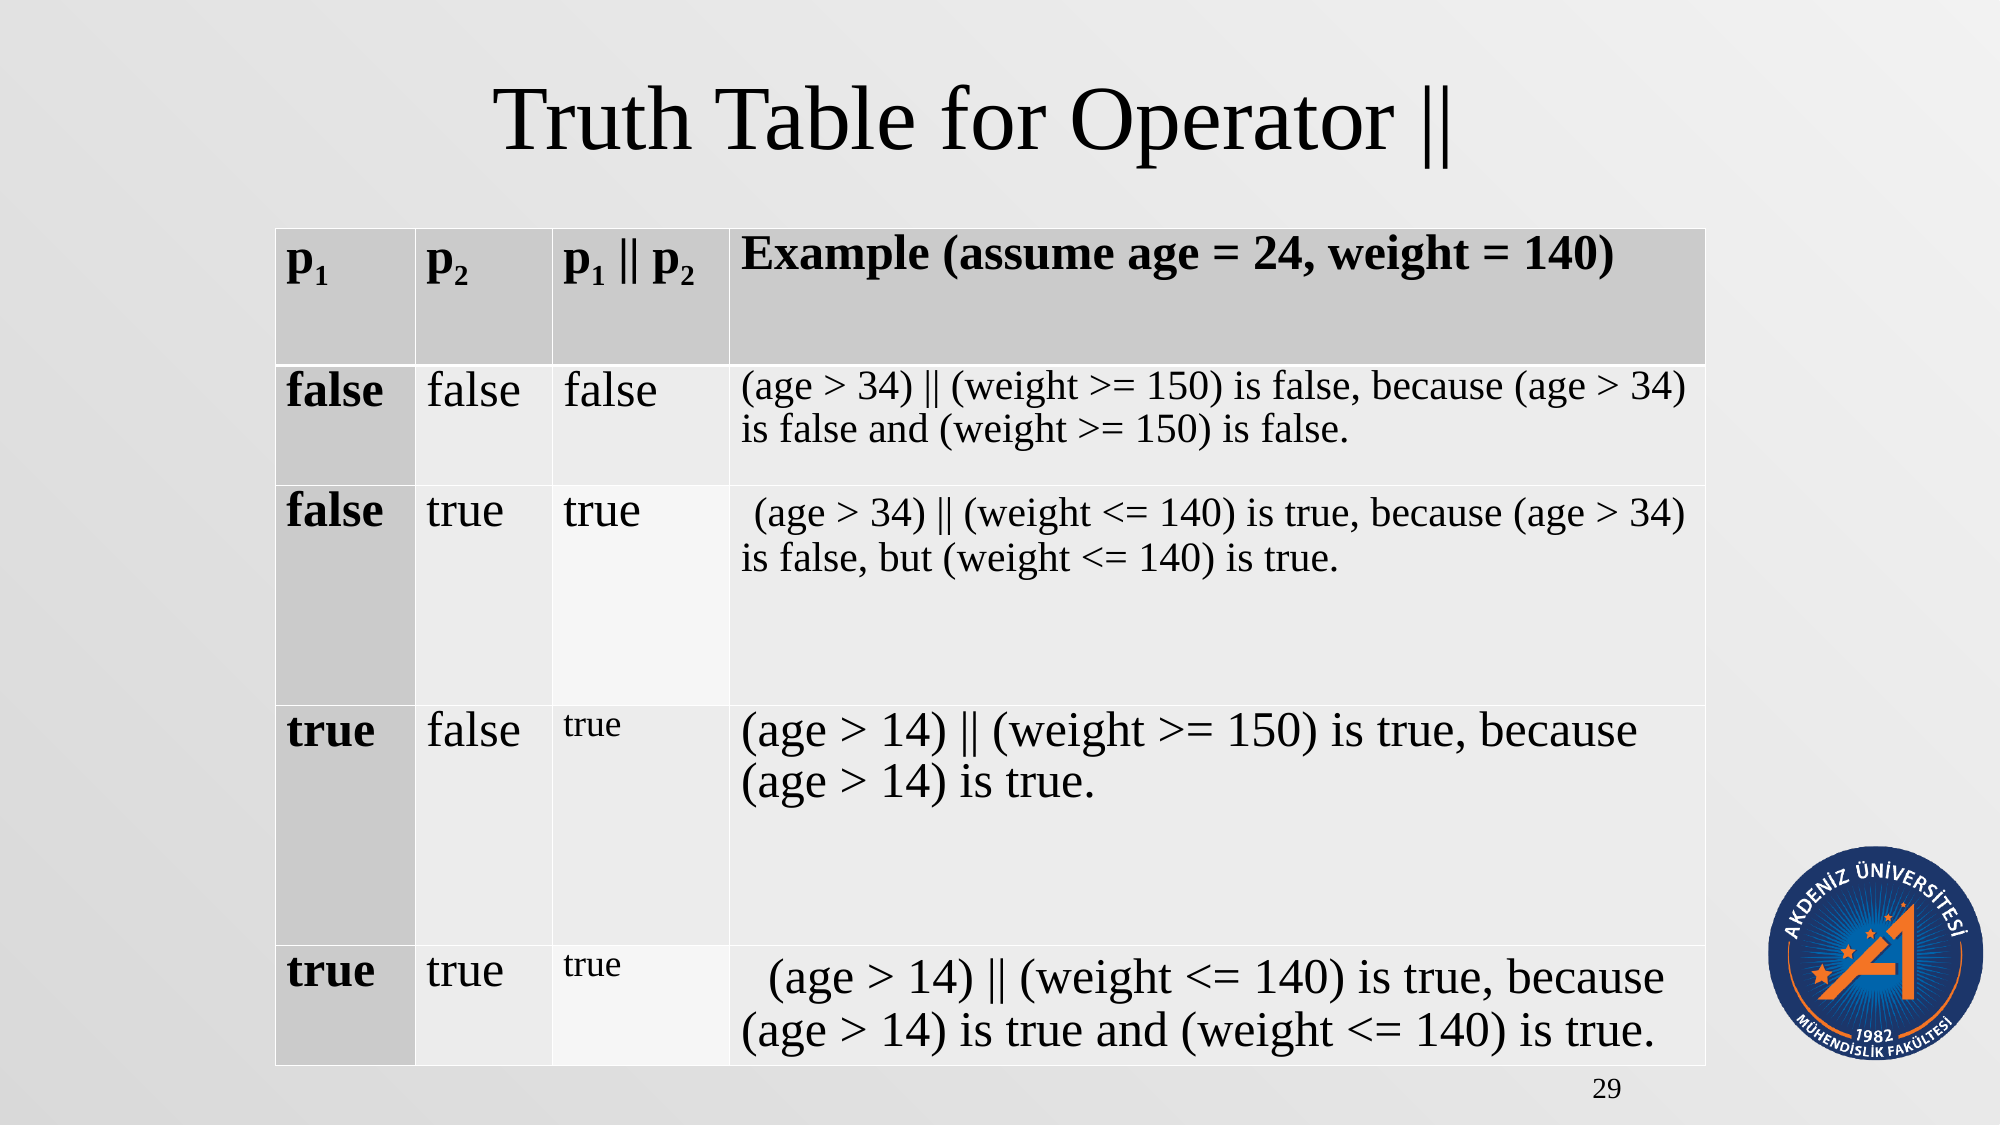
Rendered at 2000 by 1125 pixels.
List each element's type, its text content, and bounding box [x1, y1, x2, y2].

table_cell false [416, 706, 552, 945]
table_cell (age > 14) || (weight >= 150) is true, because (age > 14) is true. [730, 706, 1705, 945]
table_cell true [553, 706, 729, 945]
table_cell false [276, 486, 415, 705]
table_header Example (assume age = 24, weight = 140) [730, 229, 1705, 364]
table_cell false [276, 367, 415, 485]
table_cell (age > 34) || (weight >= 150) is false, because (age > 34) is false and (weight >= 150) is false. [730, 367, 1705, 485]
text_box Truth Table for Operator || [337, 0, 1613, 225]
text_box 29 [1324, 1066, 1638, 1125]
picture [1767, 843, 1985, 1061]
table_cell (age > 14) || (weight <= 140) is true, because (age > 14) is true and (weight <= 140) is true. [730, 946, 1705, 1065]
table_header p2 [416, 229, 552, 364]
table_cell true [553, 946, 729, 1065]
table_cell true [276, 946, 415, 1065]
table_header p1 [276, 229, 415, 364]
table_cell (age > 34) || (weight <= 140) is true, because (age > 34) is false, but (weight <= 140) is true. [730, 486, 1705, 705]
table_cell true [416, 946, 552, 1065]
table_cell false [416, 367, 552, 485]
table_cell true [276, 706, 415, 945]
table_cell true [553, 486, 729, 705]
table_cell true [416, 486, 552, 705]
table_cell false [553, 367, 729, 485]
table_header p1 || p2 [553, 229, 729, 364]
